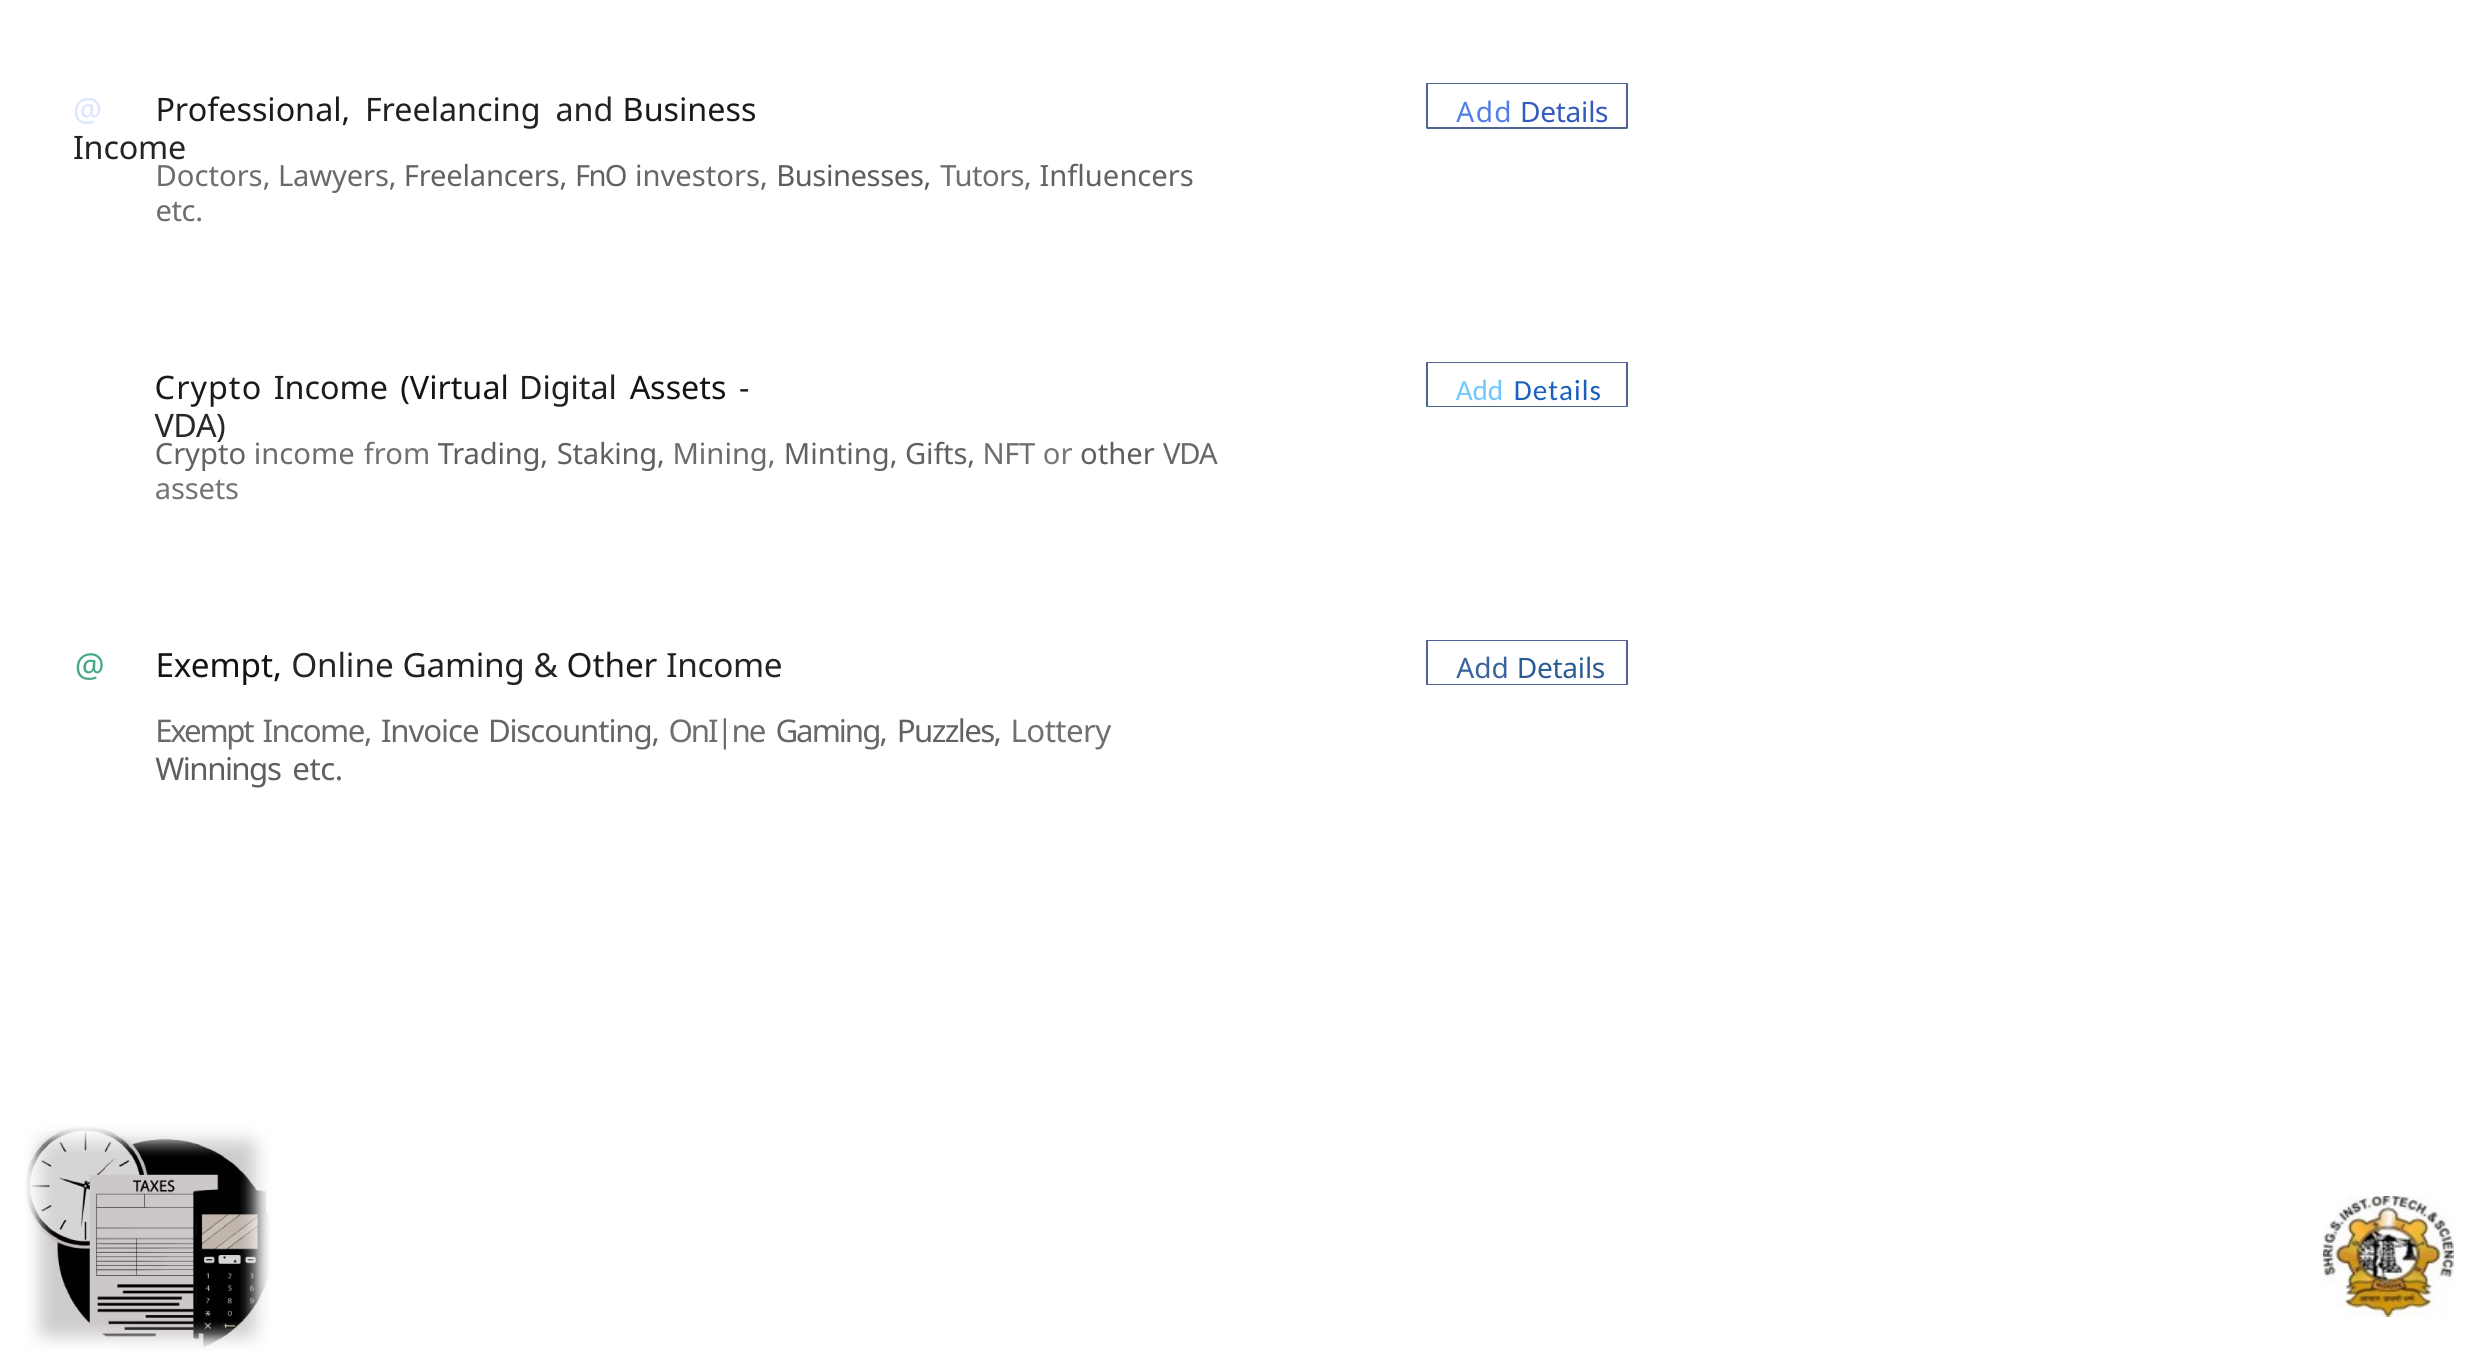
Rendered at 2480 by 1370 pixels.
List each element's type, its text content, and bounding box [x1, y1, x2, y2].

text_box Add Details [1426, 640, 1627, 685]
picture [21, 1122, 274, 1355]
text_box Crypto income from Trading, Staking, Mining, Minting, Gifts, NFT or other VDA assets [152, 433, 1257, 506]
picture [2323, 1196, 2454, 1317]
text_box Doctors, Lawyers, Freelancers, FnO investors, Businesses, Tutors, Influencers etc. [153, 155, 1218, 228]
text_box @ Exempt, Online Gaming & Other Income Exempt Income, Invoice Discounting, OnI|ne Gaming, Puzzles, Lottery Winnings etc. [72, 641, 1238, 787]
text_box Add Details [1426, 83, 1627, 129]
text_box Add Details [1426, 362, 1627, 407]
text_box Crypto Income (Virtual Digital Assets - VDA) [152, 364, 821, 433]
title @ Professional, Freelancing and Business Income [71, 86, 867, 318]
